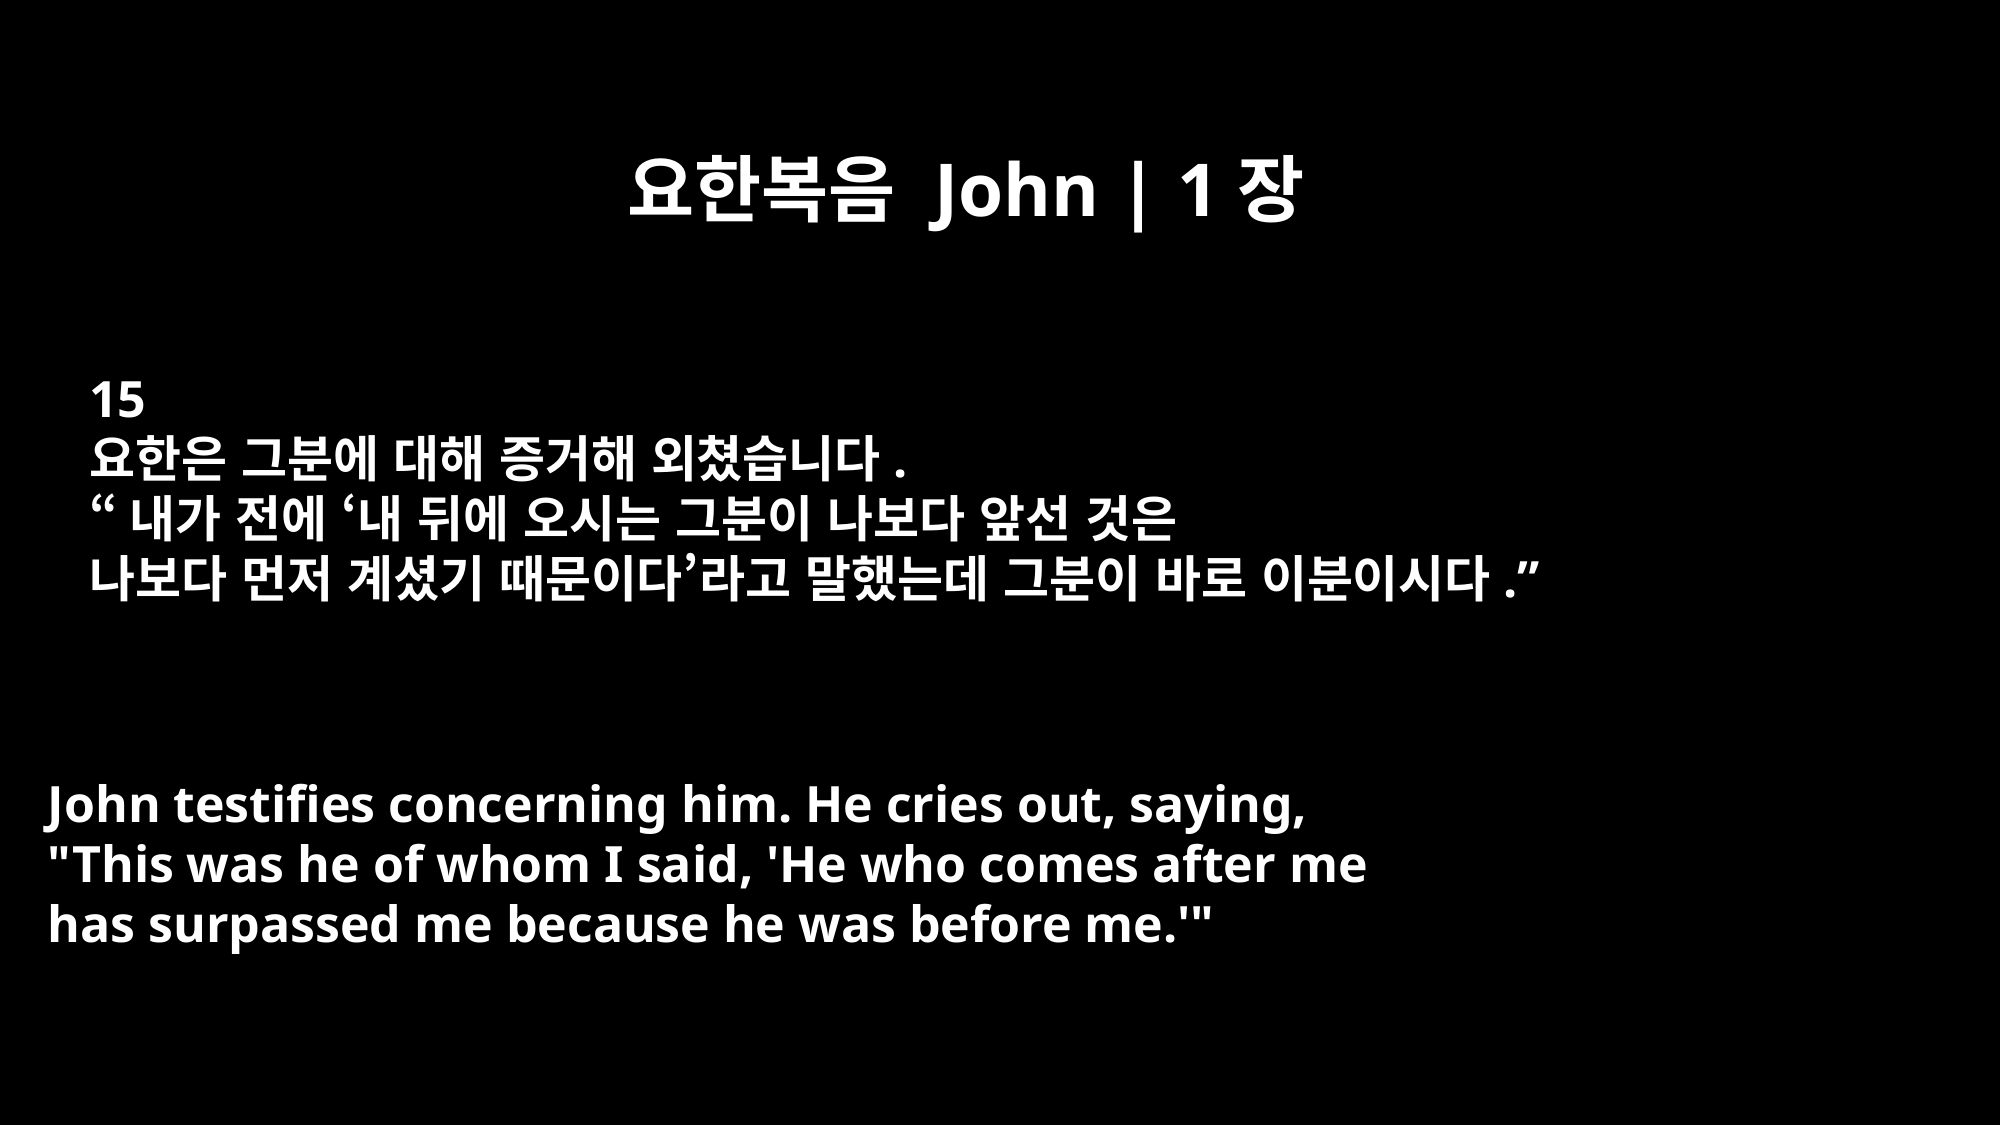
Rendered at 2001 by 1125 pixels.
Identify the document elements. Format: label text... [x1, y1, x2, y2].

text_box John testifies concerning him. He cries out, saying, "This was he of whom I said, 'He who comes after me has surpassed me because he was before me.'" [33, 764, 1383, 960]
text_box 15 요한은 그분에 대해 증거해 외쳤습니다. “내가 전에 ‘내 뒤에 오시는 그분이 나보다 앞선 것은 나보다 먼저 계셨기 때문이다’라고 말했는데 그분이 바로 이분이시다.” [74, 359, 1555, 615]
text_box 요한복음 John | 1장 [612, 136, 1320, 239]
